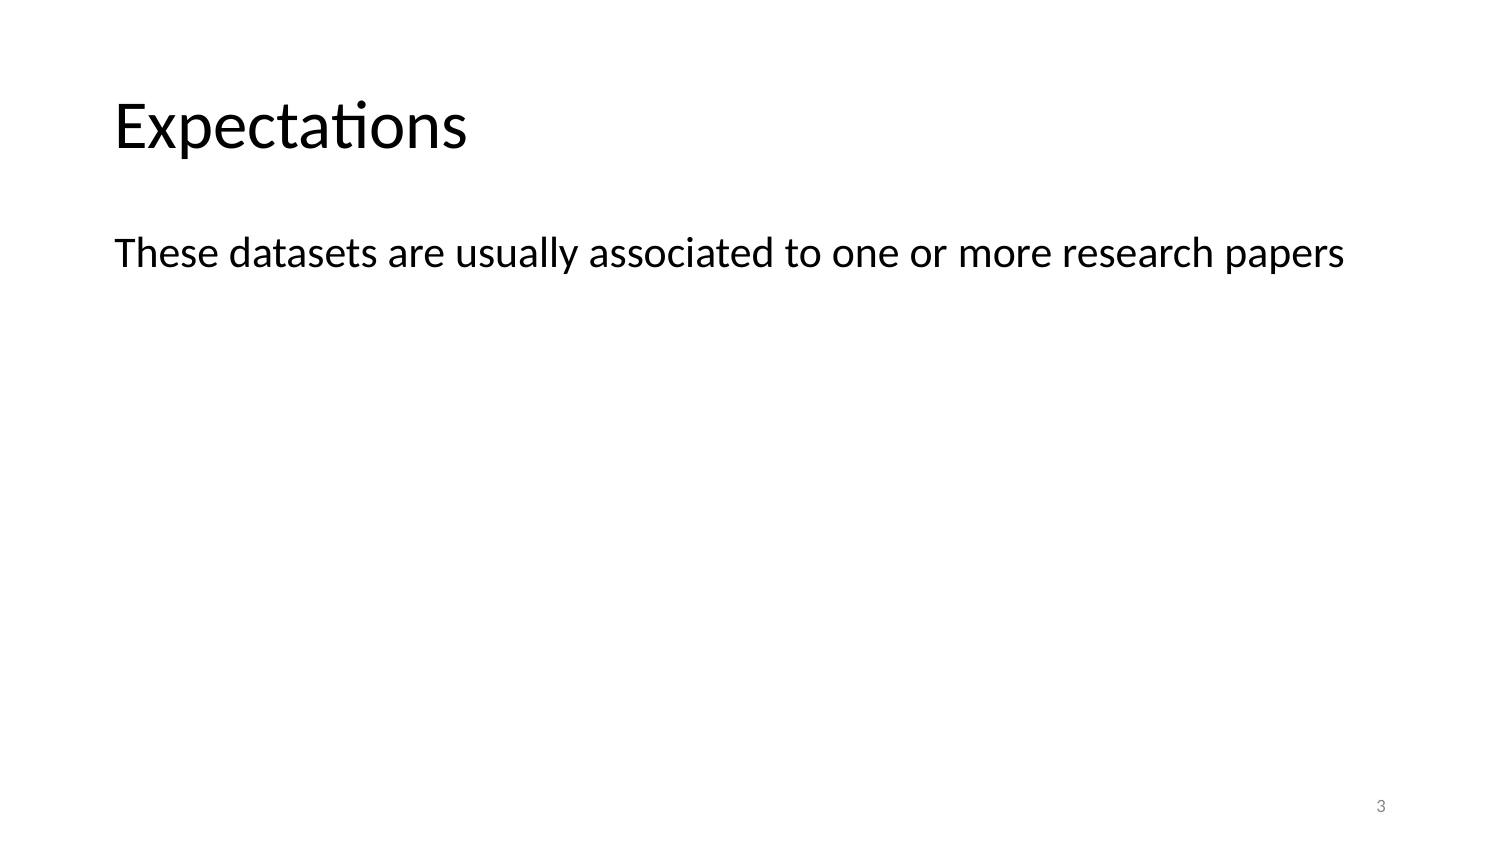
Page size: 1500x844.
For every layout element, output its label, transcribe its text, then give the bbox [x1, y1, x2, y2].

list These datasets are usually associated to one or more research papers [103, 224, 1397, 760]
title Expectations [103, 44, 1397, 208]
slide_number ‹#› [1059, 782, 1397, 827]
